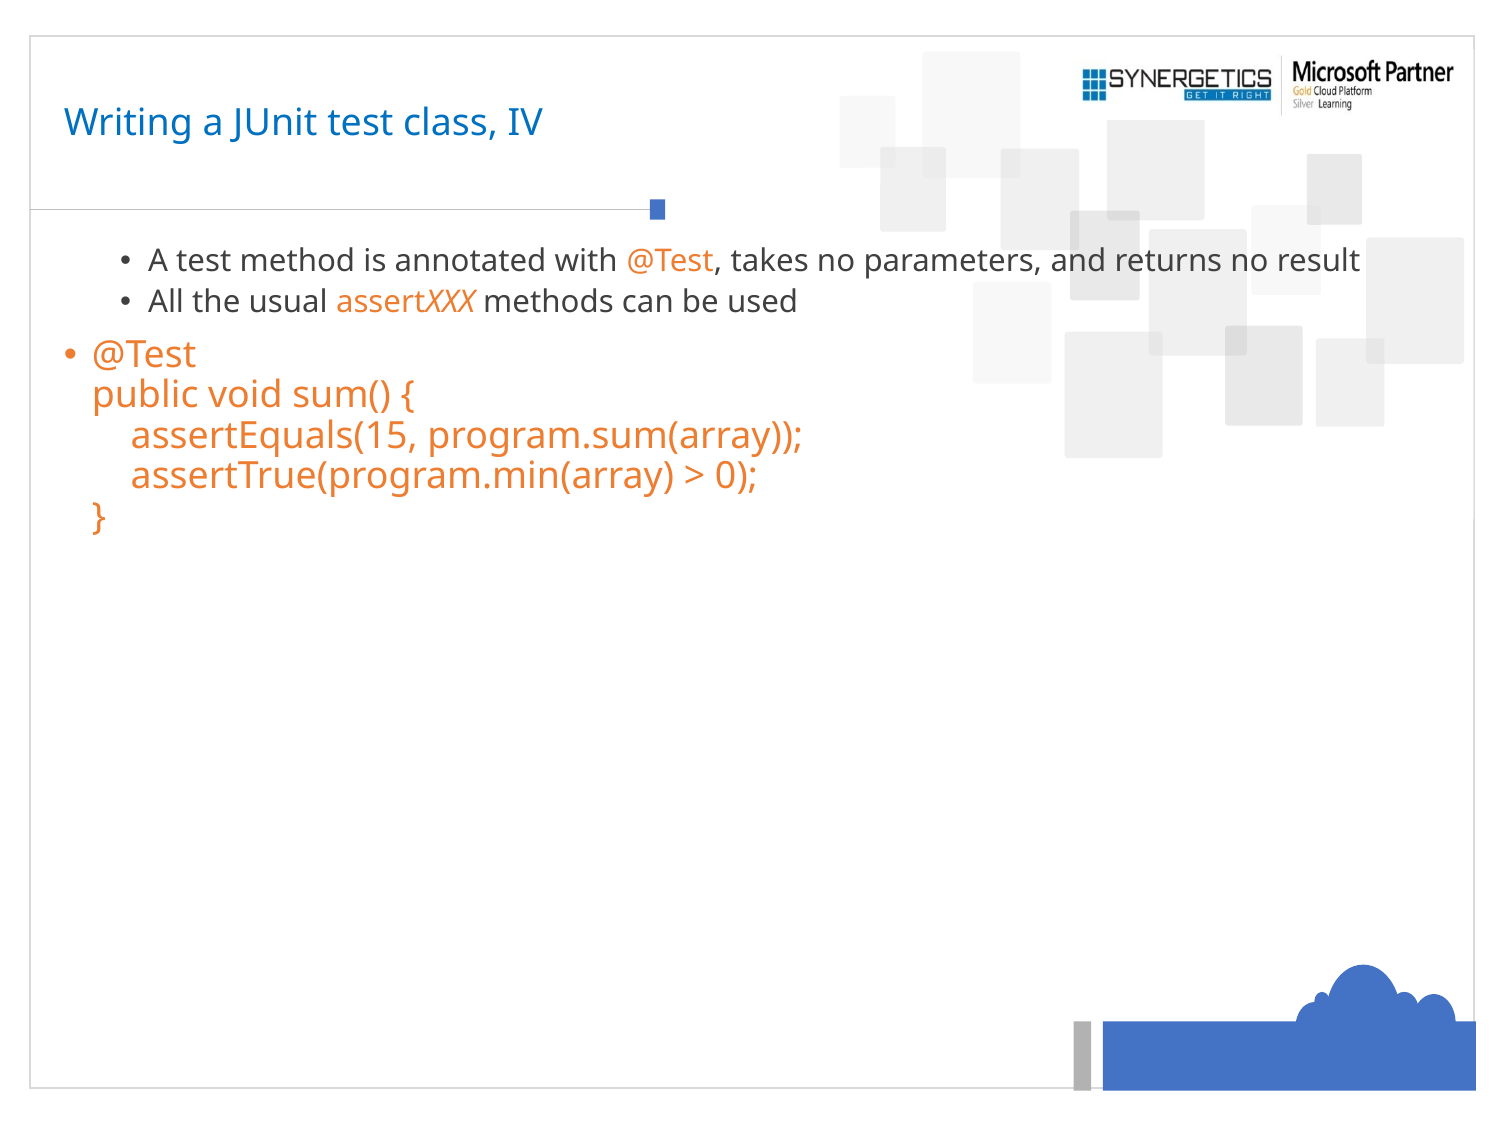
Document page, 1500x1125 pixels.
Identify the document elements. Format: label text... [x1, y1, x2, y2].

list A test method is annotated with @Test, takes no parameters, and returns no result All the usual assertXXX methods can be used @Test public void sum() { assertEquals(15, program.sum(array)); assertTrue(program.min(array) > 0); } [48, 236, 1450, 1065]
picture [1073, 48, 1467, 120]
title Writing a JUnit test class, IV [48, 59, 1450, 186]
